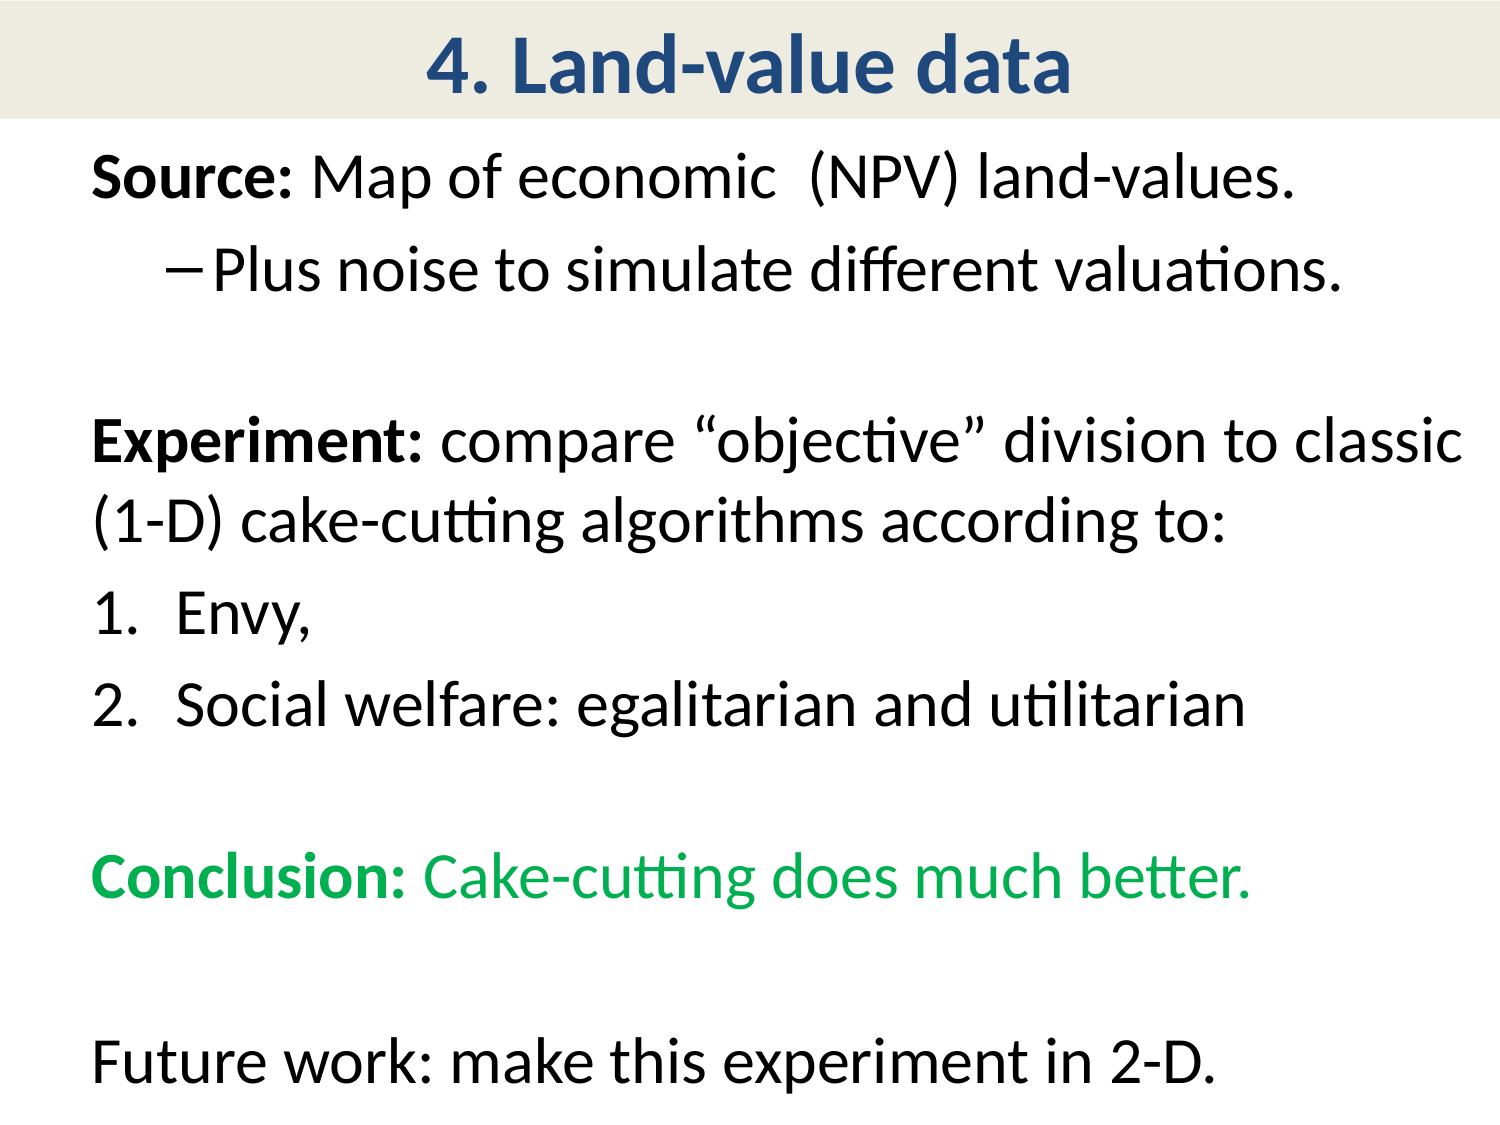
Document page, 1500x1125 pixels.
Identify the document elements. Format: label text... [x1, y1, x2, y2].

list Source: Map of economic (NPV) land-values. Plus noise to simulate different valuations. Experiment: compare “objective” division to classic (1-D) cake-cutting algorithms according to: Envy, Social welfare: egalitarian and utilitarian Conclusion: Cake-cutting does much better. Future work: make this experiment in 2-D. [76, 125, 1486, 1106]
title 4. Land-value data [0, 0, 1500, 119]
